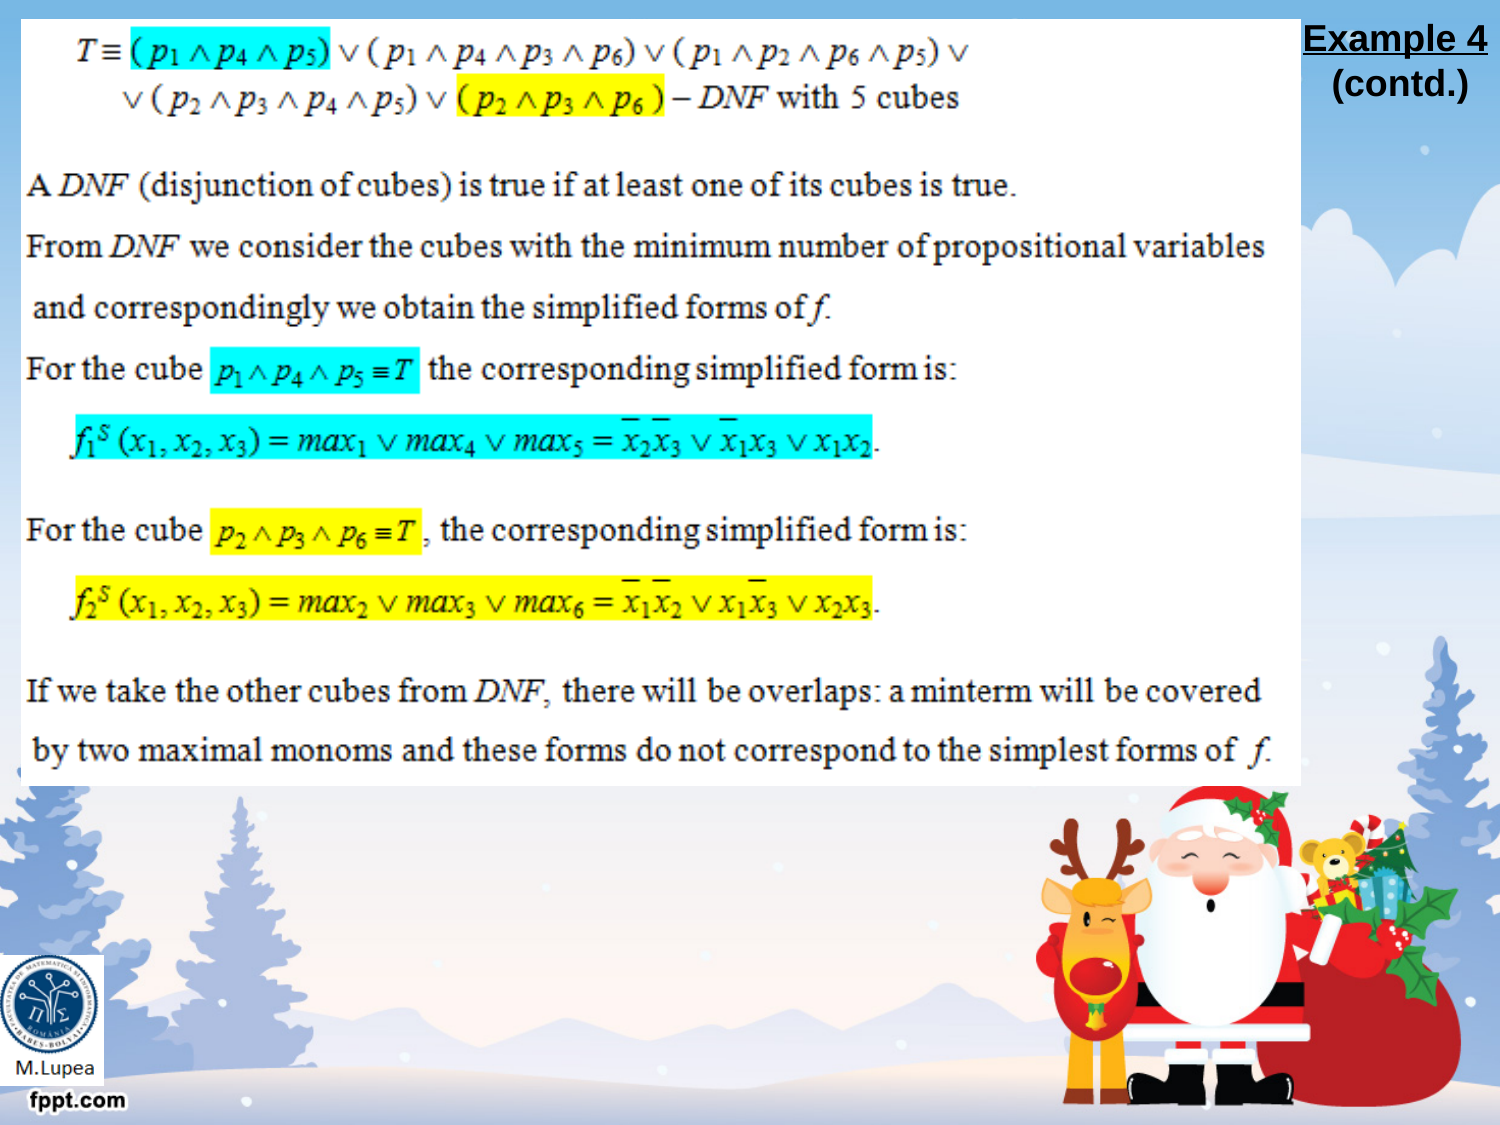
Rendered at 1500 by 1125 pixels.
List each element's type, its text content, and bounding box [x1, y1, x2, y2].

picture [0, 0, 1500, 1125]
title Example 4 (contd.) [1301, 19, 1500, 98]
